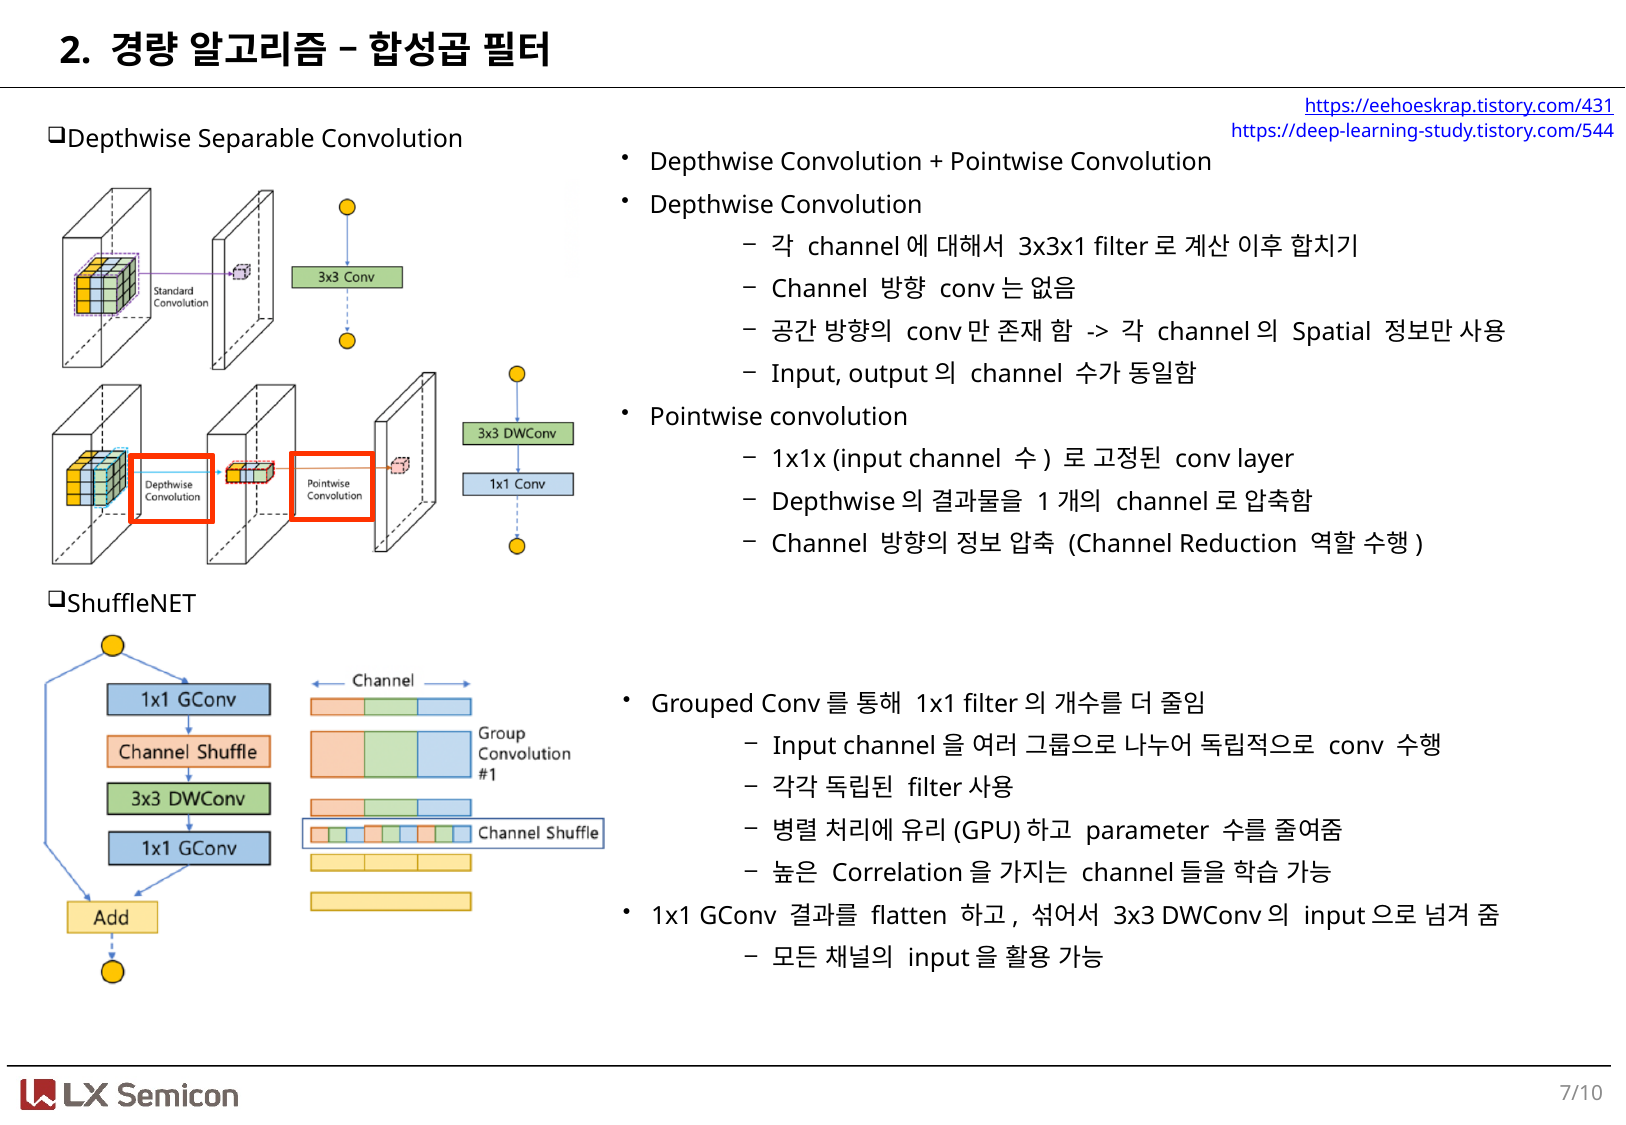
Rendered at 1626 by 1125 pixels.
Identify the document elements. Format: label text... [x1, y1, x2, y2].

text_box https://eehoeskrap.tistory.com/431 https://deep-learning-study.tistory.com/544 [1216, 85, 1625, 149]
text_box ShuffleNET [32, 580, 606, 623]
slide_number 7/10 [1485, 1063, 1618, 1124]
text_box Grouped Conv를 통해 1x1 filter의 개수를 더 줄임 Input channel을 여러 그룹으로 나누어 독립적으로 conv 수행 각각 독립된 filter사용 병렬 처리에 유리(GPU)하고 parameter 수를 줄여줌 높은 Correlation을 가지는 channel들을 학습 가능 1x1 GConv 결과를 flatten 하고, 섞어서 3x3 DWConv의 input으로 넘겨 줌 모든 채널의 input을 활용 가능 [608, 679, 1554, 1022]
picture [30, 623, 607, 989]
picture [16, 1076, 242, 1113]
picture [46, 175, 589, 570]
text_box 2. 경량 알고리즘 – 합성곱 필터 [44, 19, 1451, 79]
text_box Depthwise Convolution + Pointwise Convolution Depthwise Convolution 각 channel에 대해서 3x3x1 filter로 계산 이후 합치기 Channel 방향 conv는 없음 공간 방향의 conv만 존재 함 -> 각 channel의 Spatial 정보만 사용 Input, output의 channel 수가 동일함 Pointwise convolution 1x1x (input channel 수) 로 고정된 conv layer Depthwise의 결과물을 1개의 channel로 압축함 Channel 방향의 정보 압축 (Channel Reduction 역할 수행) [606, 138, 1552, 679]
text_box Depthwise Separable Convolution [32, 115, 800, 161]
